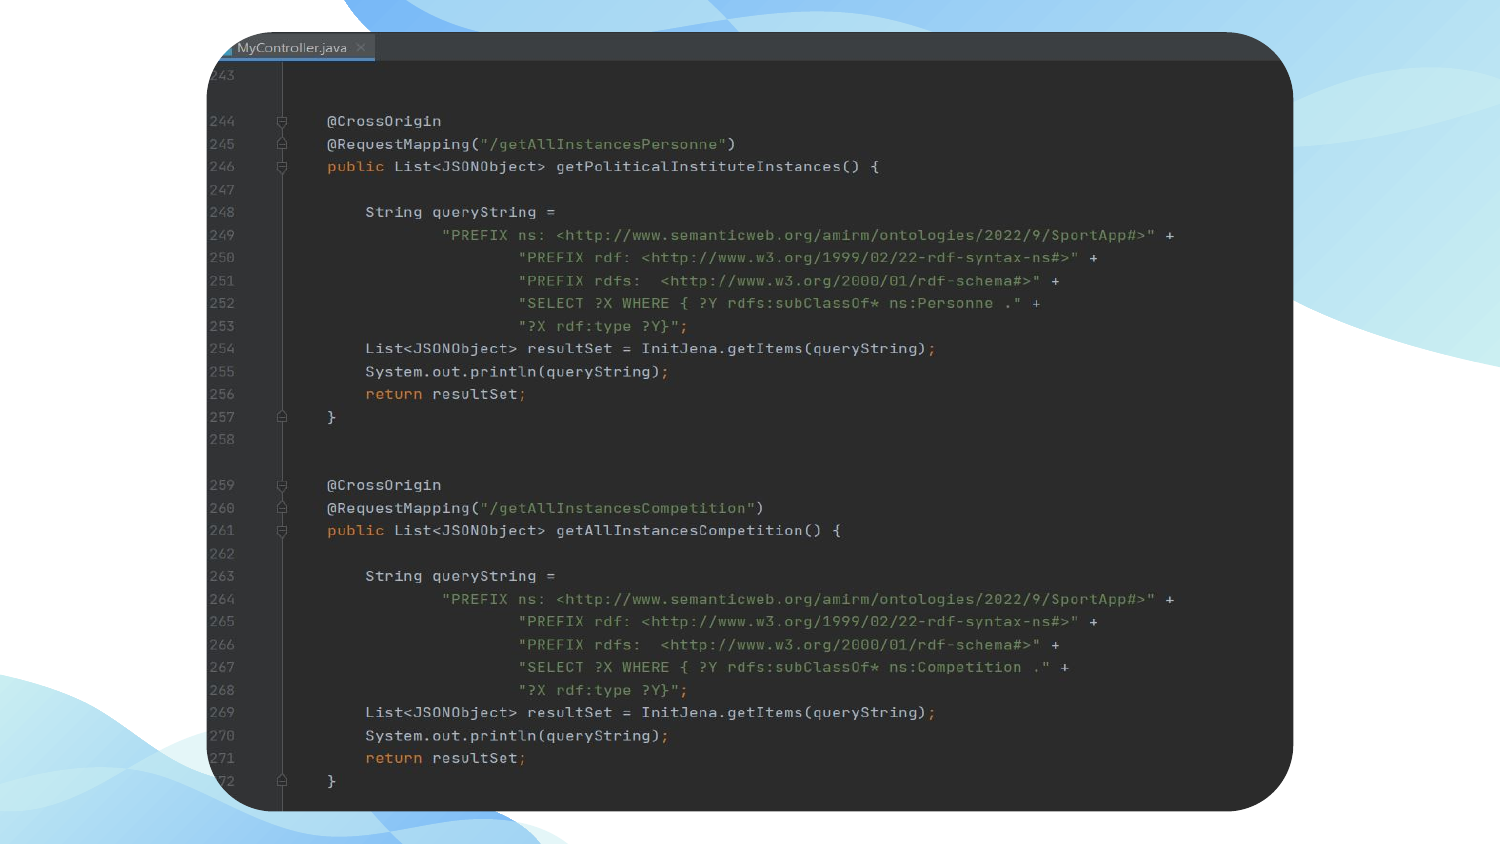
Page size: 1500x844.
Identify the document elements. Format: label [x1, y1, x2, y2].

picture [206, 31, 1294, 812]
